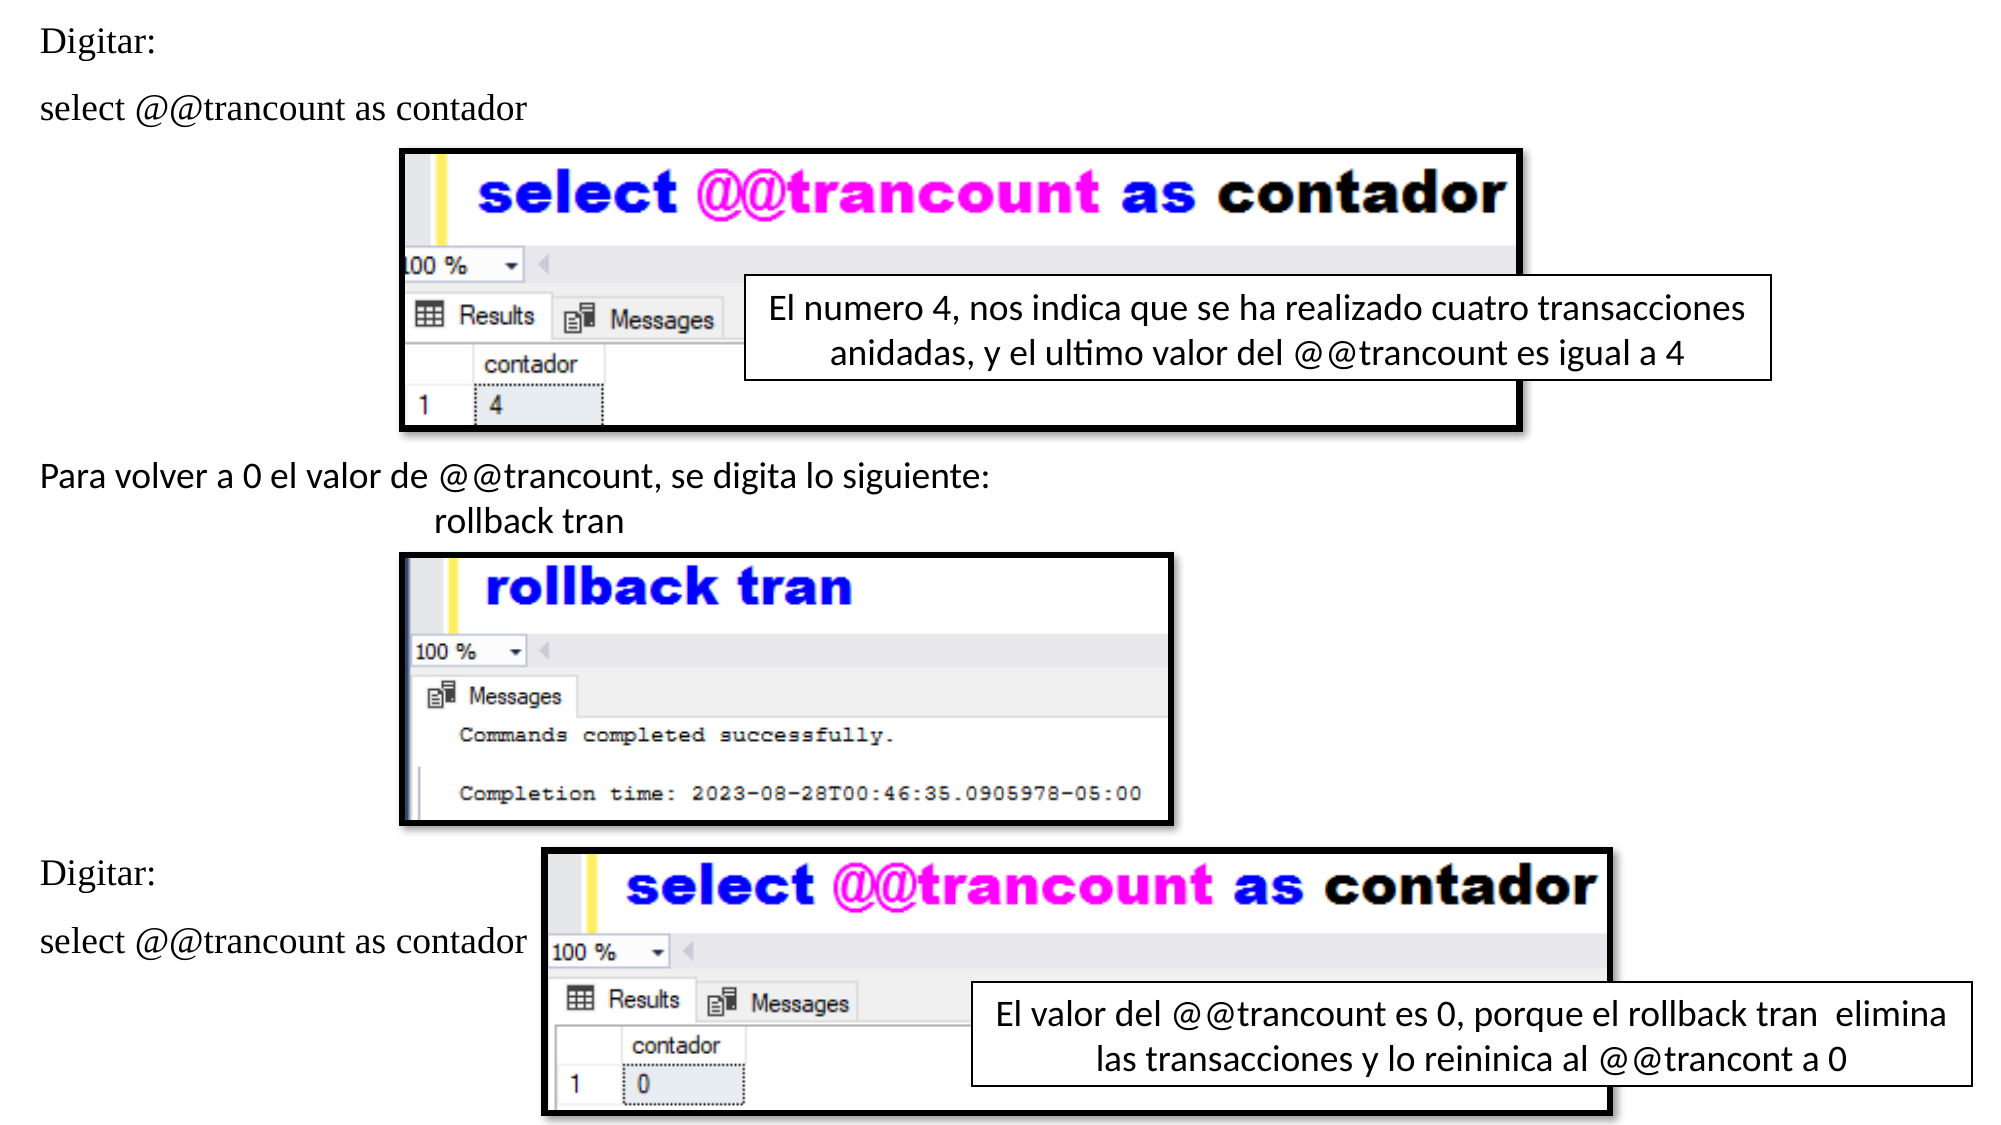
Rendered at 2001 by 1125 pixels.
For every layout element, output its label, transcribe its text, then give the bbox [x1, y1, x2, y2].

text_box Para volver a 0 el valor de @@trancount, se digita lo siguiente: rollback tran [25, 443, 1034, 549]
text_box El valor del @@trancount es 0, porque el rollback tran elimina las transacciones y lo reininica al @@trancont a 0 [1607, 981, 1973, 1087]
picture [404, 154, 1517, 426]
text_box Digitar: select @@trancount as contador [25, 8, 563, 136]
text_box El numero 4, nos indica que se ha realizado cuatro transacciones anidadas, y el ultimo valor del @@trancount es igual a 4 [1517, 274, 1772, 381]
picture [547, 853, 1607, 1110]
text_box Digitar: select @@trancount as contador [25, 840, 563, 968]
picture [404, 558, 1168, 820]
